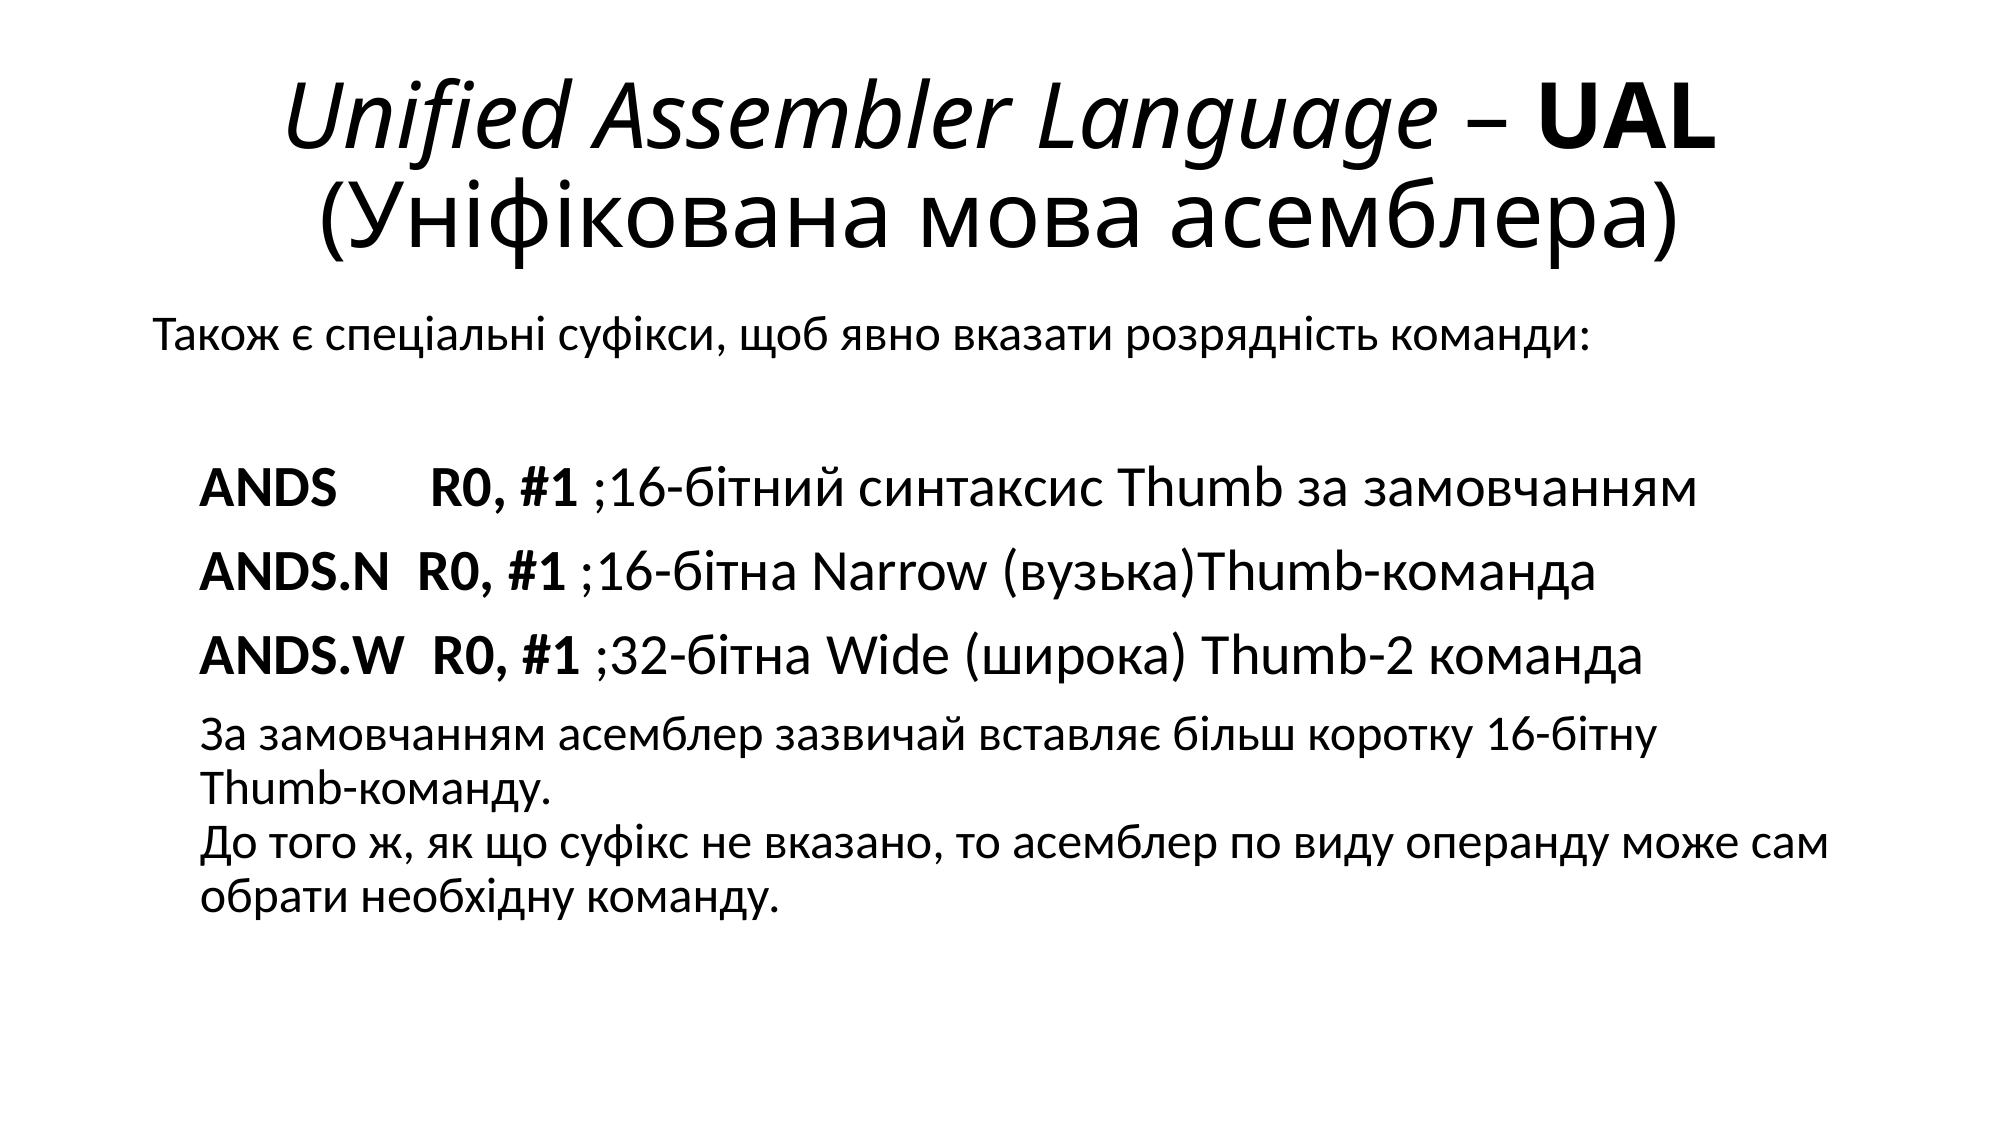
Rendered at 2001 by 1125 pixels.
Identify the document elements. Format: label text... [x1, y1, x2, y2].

list Також є спеціальні суфікси, щоб явно вказати розрядність команди: ANDS R0, #1 ;16-бітний синтаксис Thumb за замовчанням ANDS.N R0, #1 ;16-бітна Narrow (вузька)Thumb-команда ANDS.W R0, #1 ;32-бітна Wide (широка) Thumb-2 команда За замовчанням асемблер зазвичай вставляє більш коротку 16-бітну Thumb-команду. До того ж, як що суфікс не вказано, то асемблер по виду операнду може сам обрати необхідну команду. [137, 299, 1863, 1014]
title Unified Assembler Language – UAL (Уніфікована мова асемблера) [137, 59, 1863, 278]
